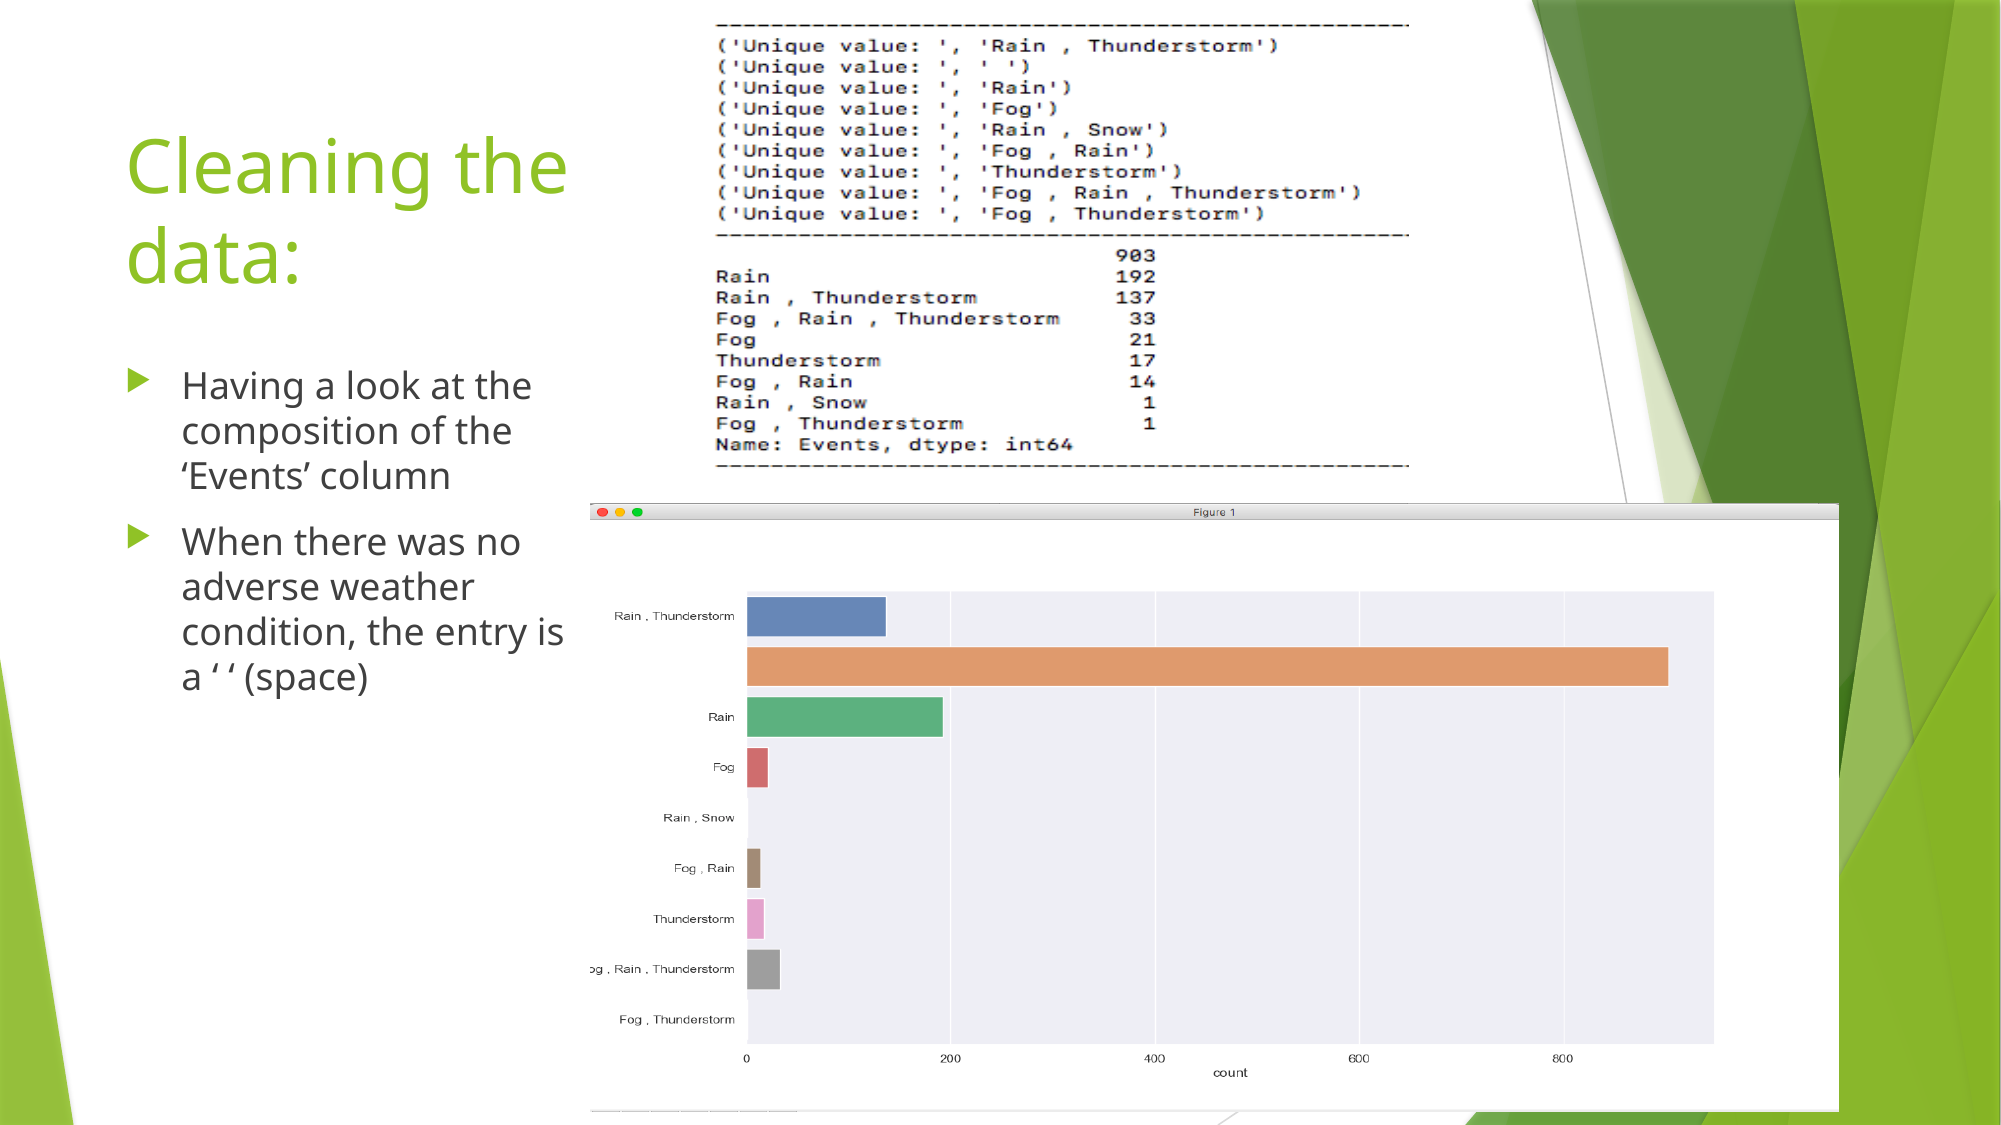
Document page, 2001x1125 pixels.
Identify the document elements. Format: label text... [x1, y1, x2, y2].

picture [590, 503, 1839, 1112]
title Cleaning the data: [110, 99, 592, 317]
picture [705, 12, 1410, 477]
list Having a look at the composition of the ‘Events’ column When there was no adverse weather condition, the entry is a ‘ ‘ (space) [110, 354, 591, 992]
